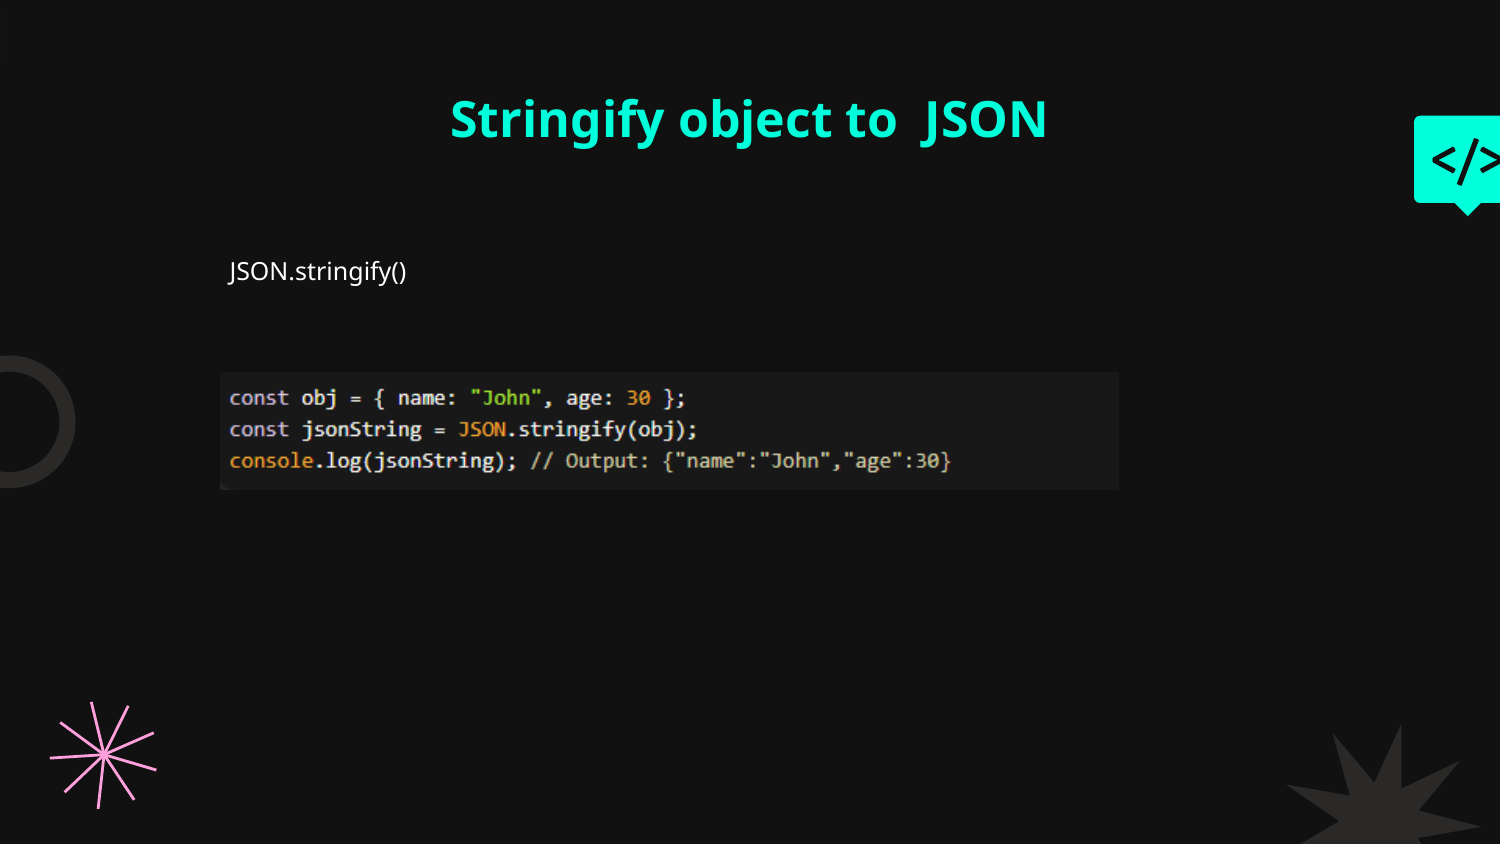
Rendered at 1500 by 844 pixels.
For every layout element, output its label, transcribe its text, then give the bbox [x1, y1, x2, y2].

picture [219, 372, 1119, 490]
title Stringify object to JSON [118, 72, 1382, 167]
subtitle JSON.stringify() [189, 240, 1372, 823]
